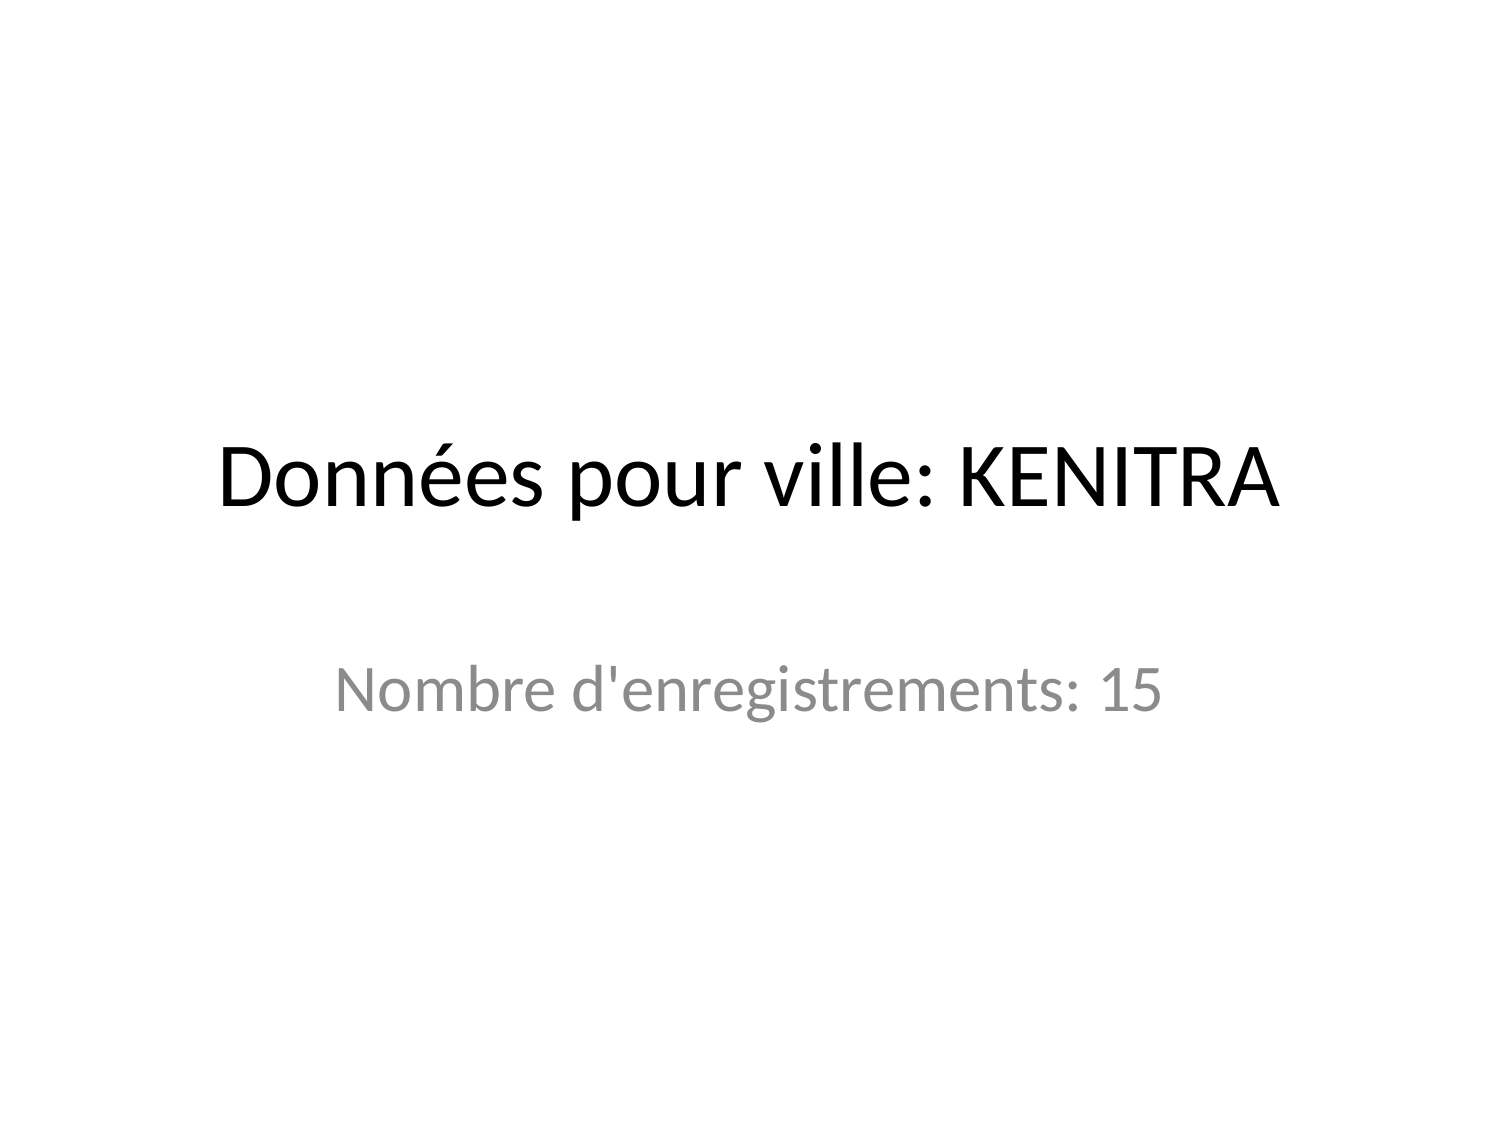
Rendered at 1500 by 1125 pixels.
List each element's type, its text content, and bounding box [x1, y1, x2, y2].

subtitle Nombre d'enregistrements: 15 [225, 637, 1275, 925]
title Données pour ville: KENITRA [112, 349, 1388, 591]
